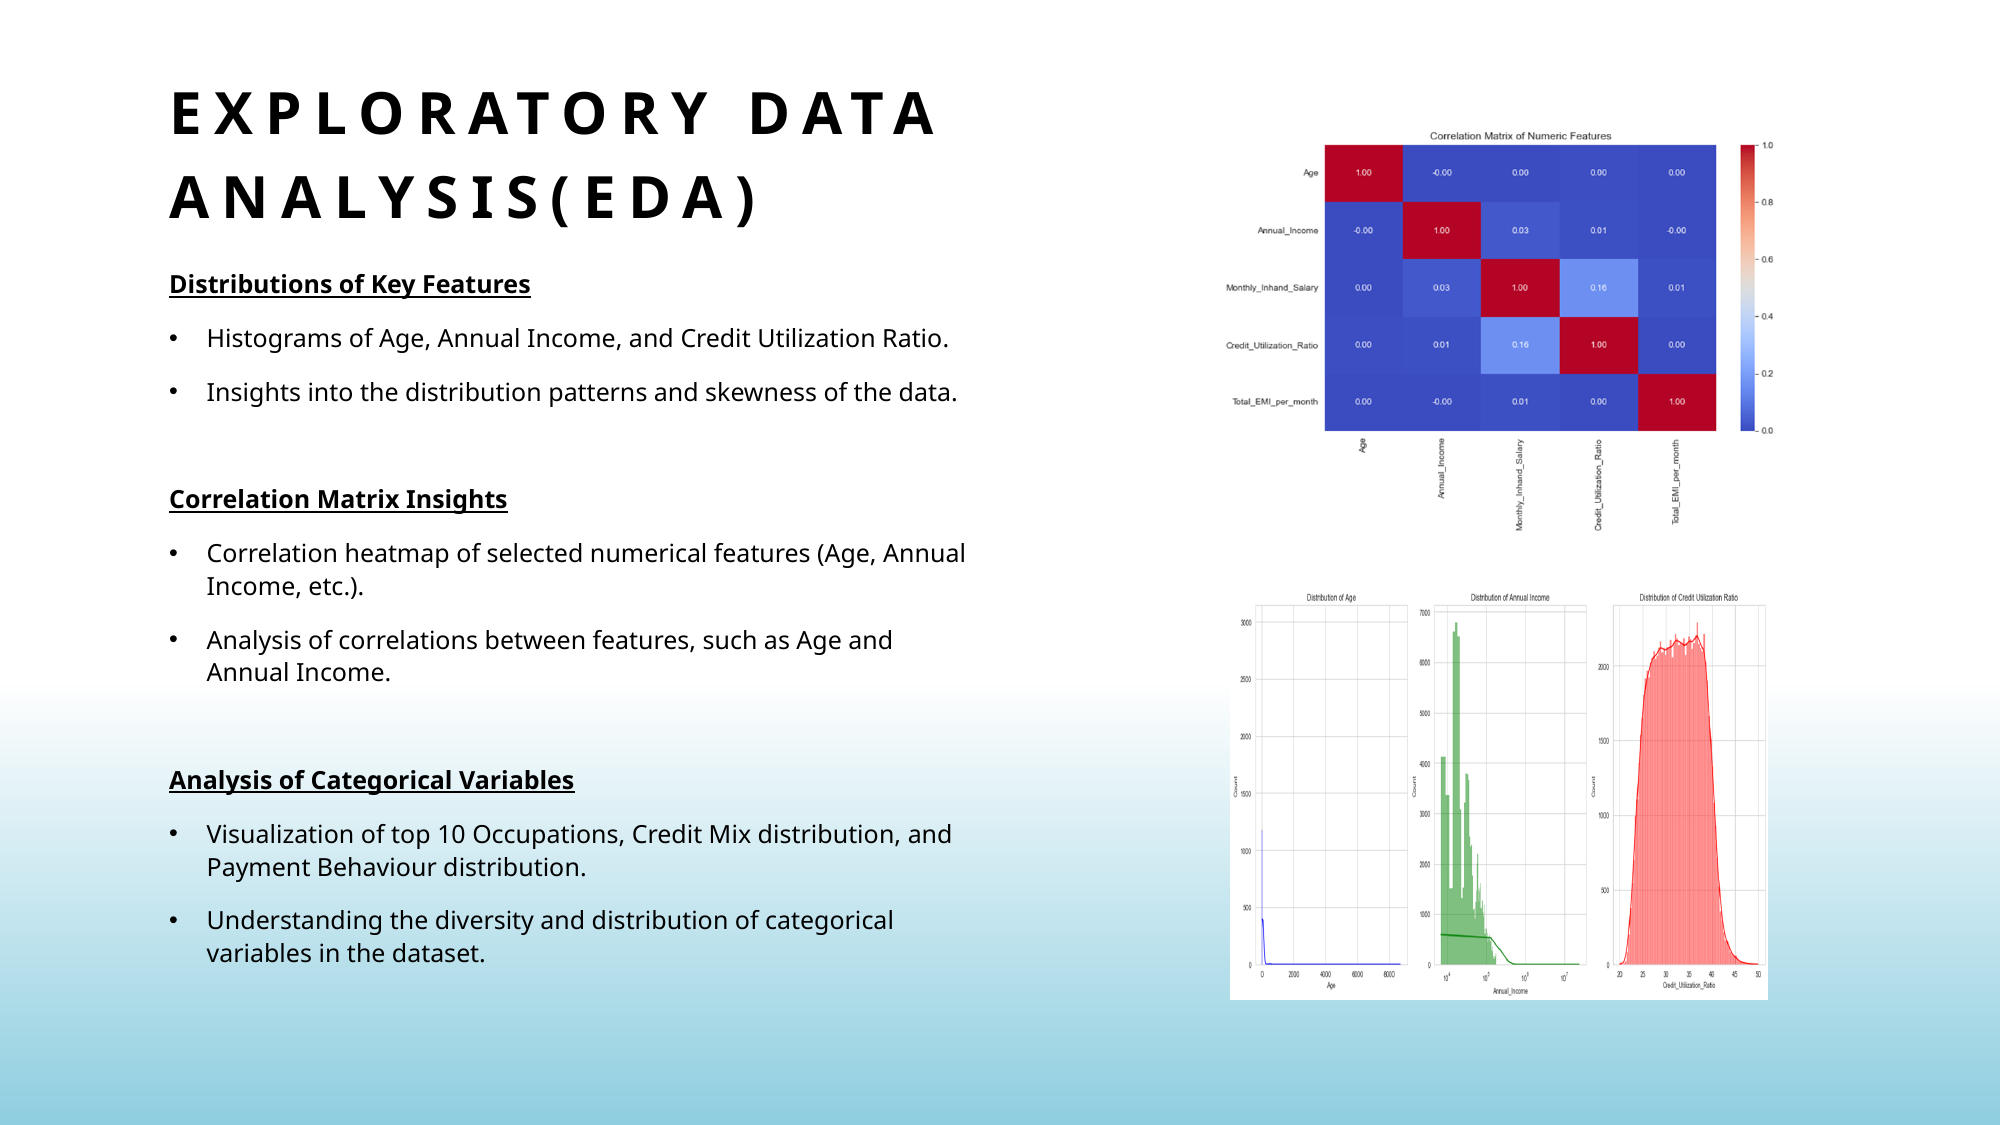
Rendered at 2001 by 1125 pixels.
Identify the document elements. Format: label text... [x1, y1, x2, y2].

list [1230, 588, 1768, 1000]
text_box [0, 612, 2000, 1125]
text_box [0, 0, 2000, 612]
list Distributions of Key Features Histograms of Age, Annual Income, and Credit Utilization Ratio. Insights into the distribution patterns and skewness of the data. Correlation Matrix Insights Correlation heatmap of selected numerical features (Age, Annual Income, etc.). Analysis of correlations between features, such as Age and Annual Income. Analysis of Categorical Variables Visualization of top 10 Occupations, Credit Mix distribution, and Payment Behaviour distribution. Understanding the diversity and distribution of categorical variables in the dataset. [154, 258, 999, 1072]
title Exploratory data analysis(eda) [154, 51, 998, 238]
picture [1219, 126, 1779, 537]
